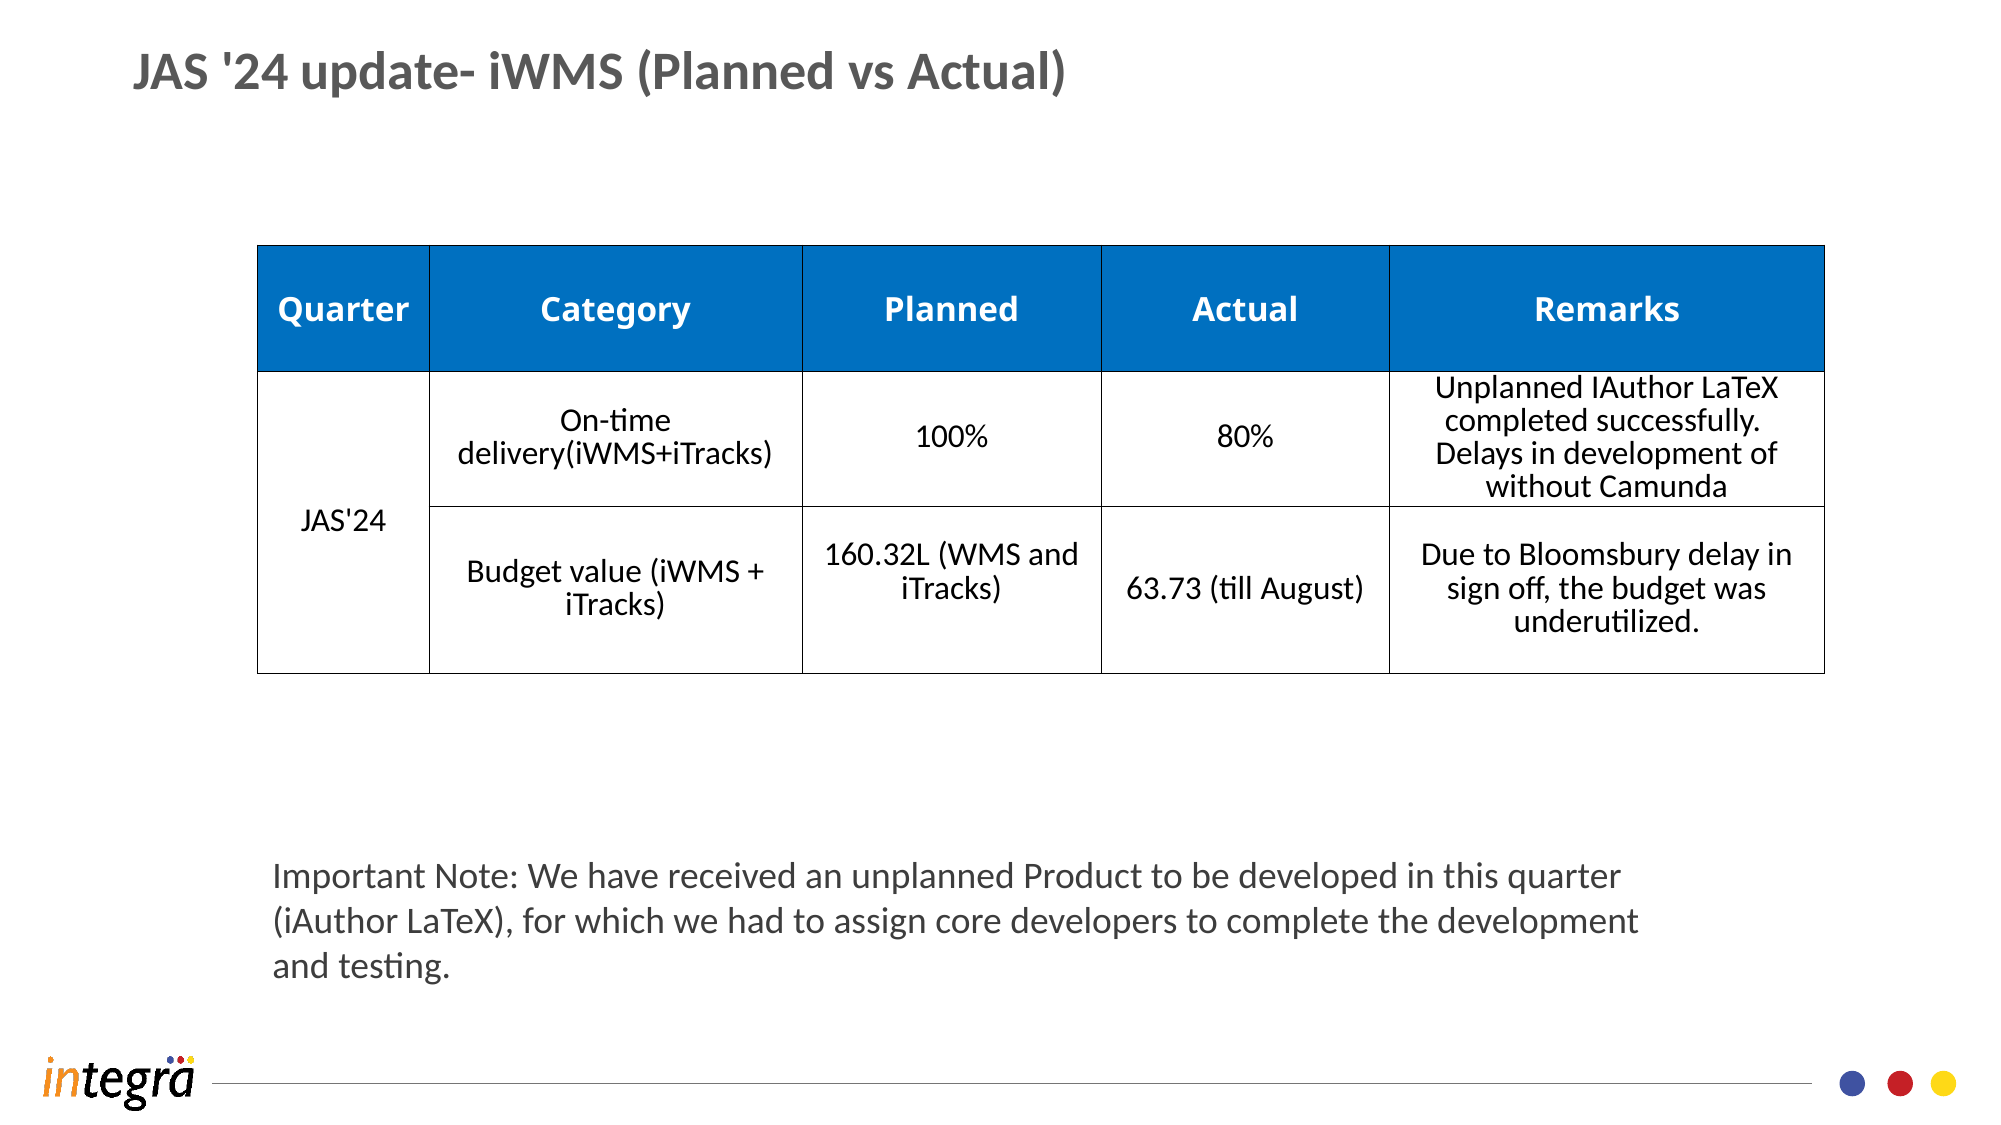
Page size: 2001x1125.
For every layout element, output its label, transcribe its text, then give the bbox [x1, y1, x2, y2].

table_header Quarter [258, 246, 429, 371]
picture [43, 1056, 194, 1111]
table_header Remarks [1390, 246, 1824, 371]
table_cell Due to Bloomsbury delay in sign off, the budget was underutilized. [1390, 507, 1824, 673]
table_cell 100% [803, 372, 1101, 506]
table_header Planned [803, 246, 1101, 371]
table_cell Budget value (iWMS + iTracks) [430, 507, 802, 673]
table_cell JAS'24 [258, 372, 429, 673]
table_cell 160.32L (WMS and iTracks) [803, 507, 1101, 673]
table_header Category [430, 246, 802, 371]
table_cell 63.73 (till August) [1102, 507, 1389, 673]
table_cell 80% [1102, 372, 1389, 506]
table_header Actual [1102, 246, 1389, 371]
table_cell Unplanned IAuthor LaTeX completed successfully. Delays in development of without Camunda [1390, 372, 1824, 506]
text_box Important Note: We have received an unplanned Product to be developed in this quarter (iAuthor LaTeX), for which we had to assign core developers to complete the development and testing. [257, 843, 1689, 1039]
table_cell On-time delivery(iWMS+iTracks) [430, 372, 802, 506]
list JAS '24 update- iWMS (Planned vs Actual) [118, 27, 1923, 116]
